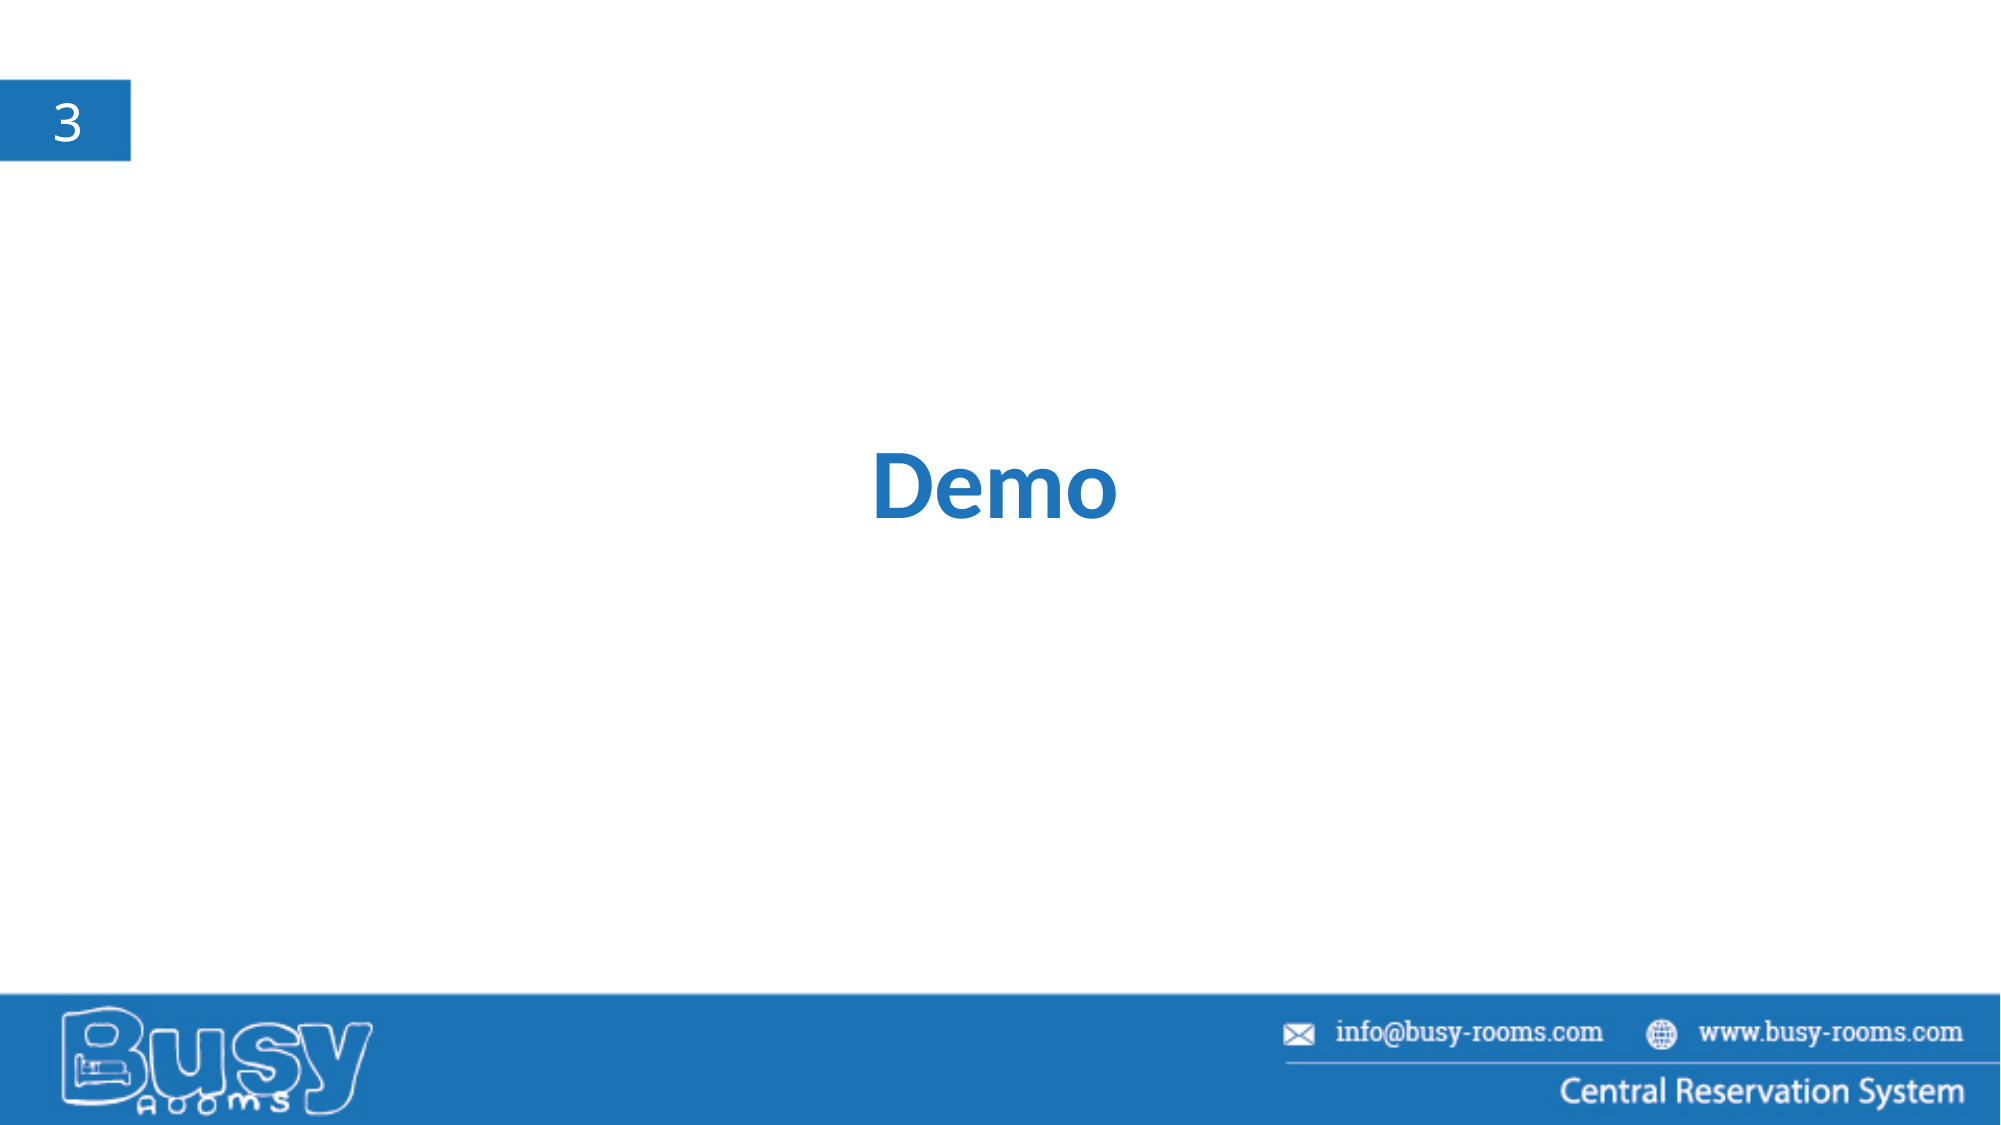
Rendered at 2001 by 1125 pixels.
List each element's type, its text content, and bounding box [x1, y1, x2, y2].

list Demo [128, 424, 1863, 647]
picture [0, 0, 2001, 1125]
